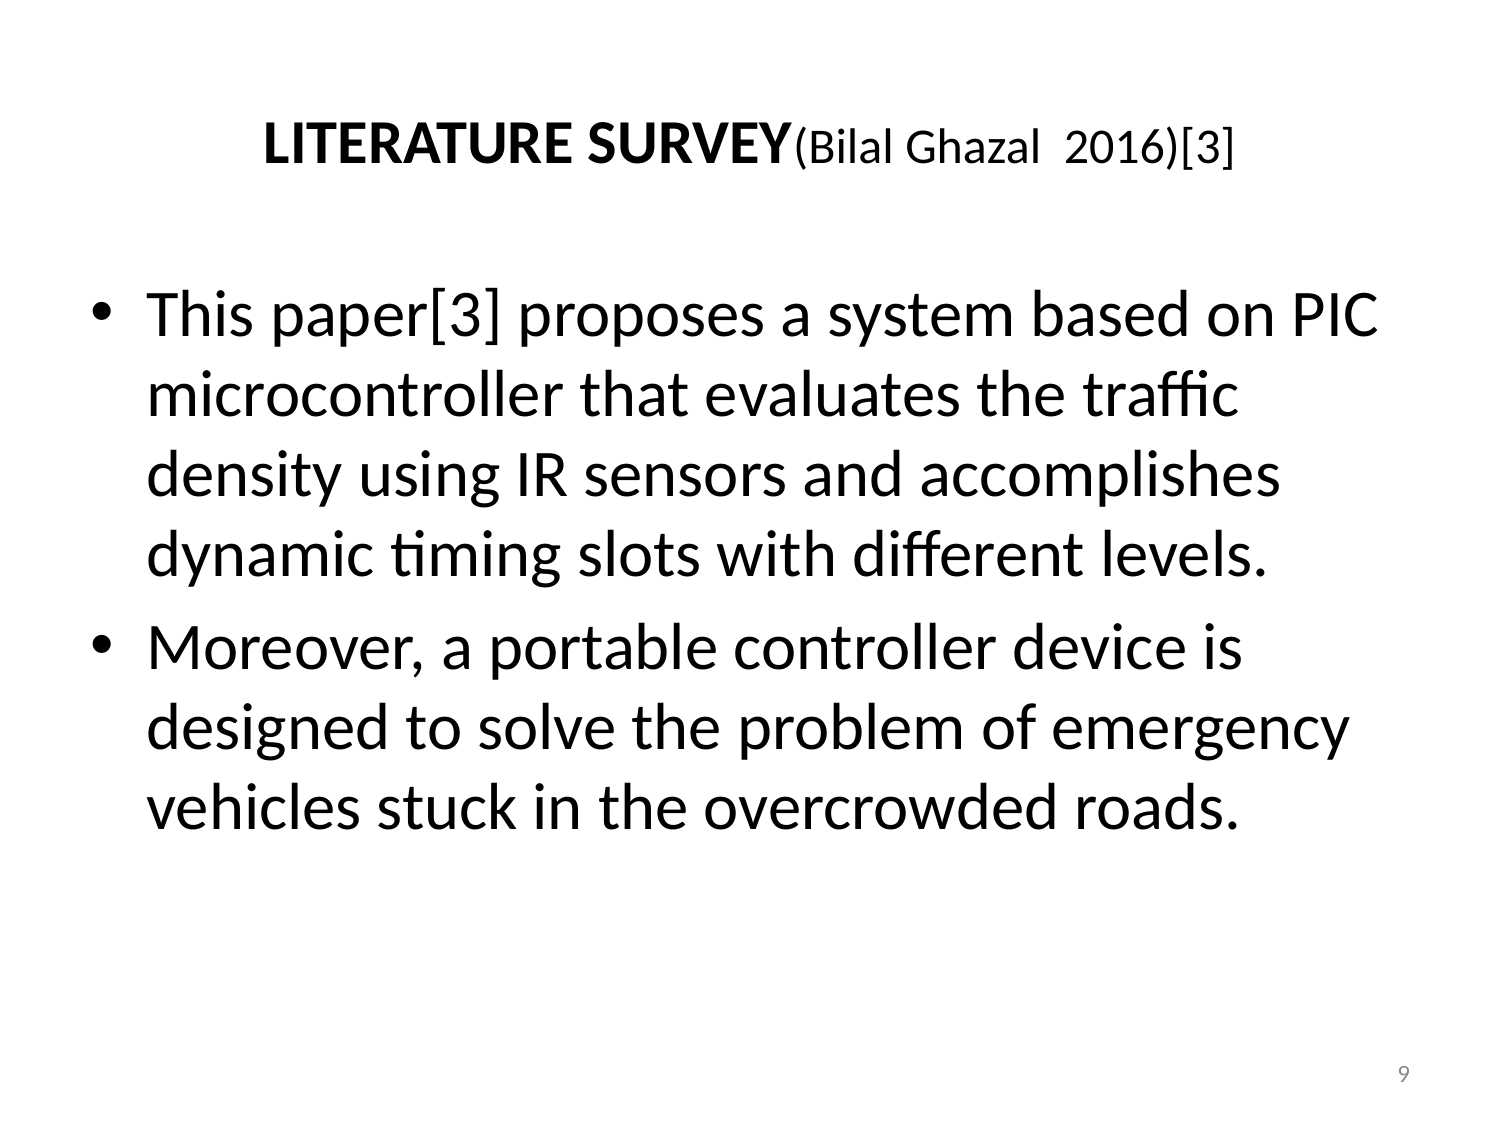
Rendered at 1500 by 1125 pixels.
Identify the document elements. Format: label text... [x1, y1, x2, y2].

slide_number 9 [1074, 1042, 1425, 1103]
title LITERATURE SURVEY(Bilal Ghazal 2016)[3] [75, 45, 1425, 233]
list This paper[3] proposes a system based on PIC microcontroller that evaluates the traffic density using IR sensors and accomplishes dynamic timing slots with different levels. Moreover, a portable controller device is designed to solve the problem of emergency vehicles stuck in the overcrowded roads. [75, 262, 1425, 1005]
